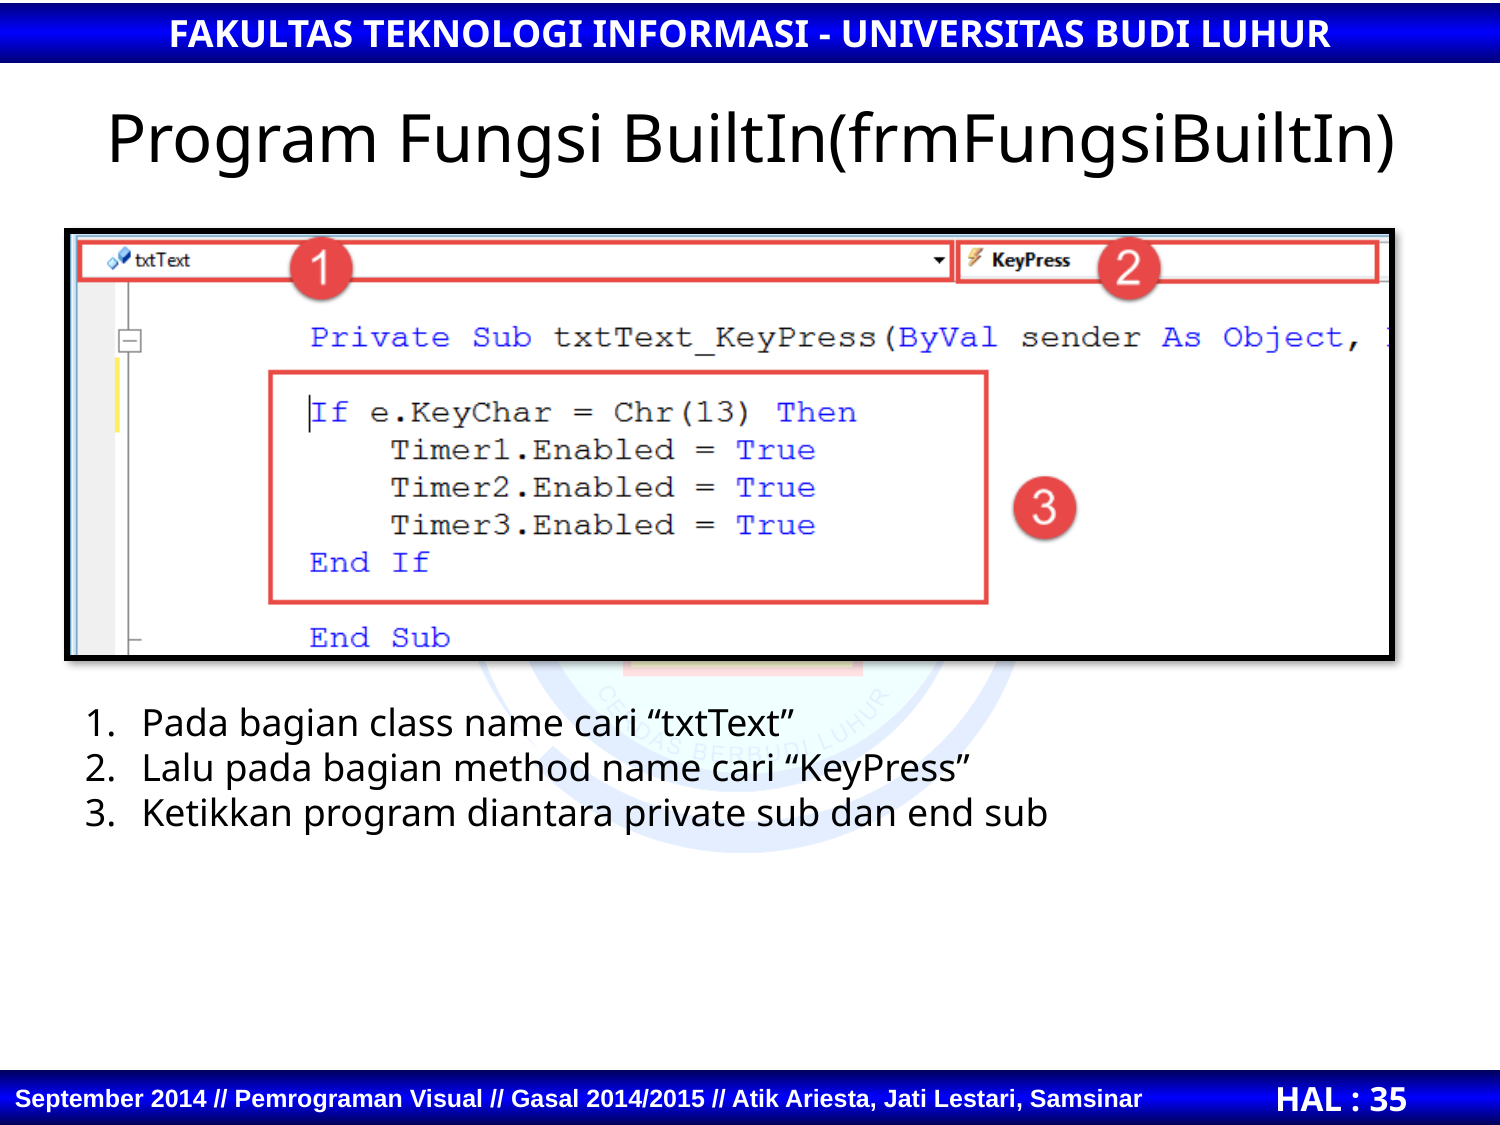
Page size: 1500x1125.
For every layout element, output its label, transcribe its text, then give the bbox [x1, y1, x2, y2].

picture [70, 234, 1389, 655]
text_box Pada bagian class name cari “txtText” Lalu pada bagian method name cari “KeyPress” Ketikkan program diantara private sub dan end sub [70, 691, 1454, 842]
title Program Fungsi BuiltIn(frmFungsiBuiltIn) [76, 74, 1428, 197]
